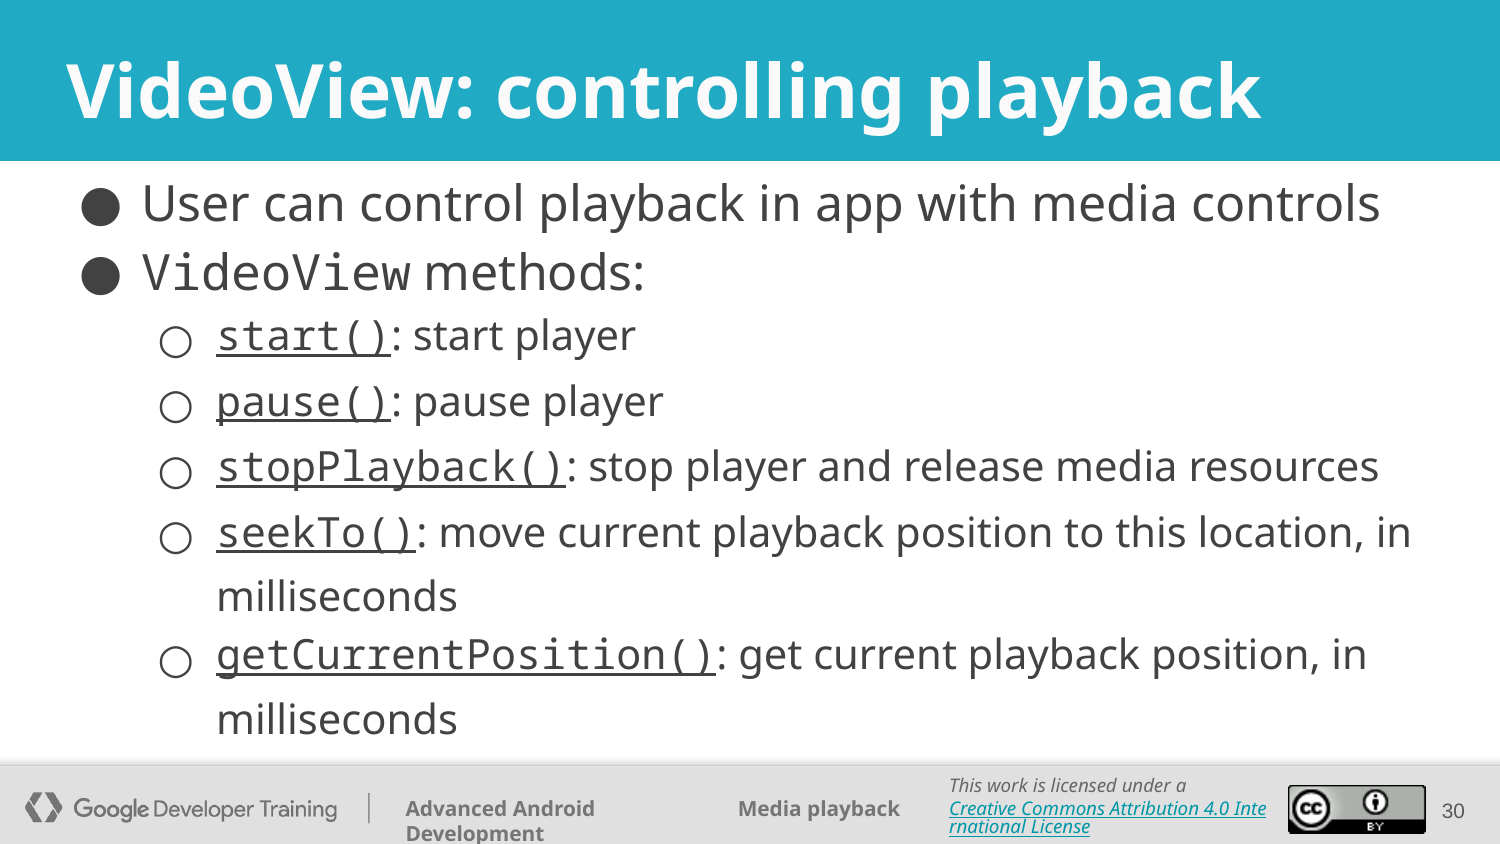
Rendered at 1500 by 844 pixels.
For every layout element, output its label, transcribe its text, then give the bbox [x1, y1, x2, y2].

title VideoView: controlling playback [51, 28, 1449, 122]
slide_number ‹#› [1389, 777, 1480, 842]
picture [0, 161, 1500, 844]
list User can control playback in app with media controls VideoView methods: start(): start player pause(): pause player stopPlayback(): stop player and release media resources seekTo(): move current playback position to this location, in milliseconds getCurrentPosition(): get current playback position, in milliseconds [51, 147, 1480, 737]
